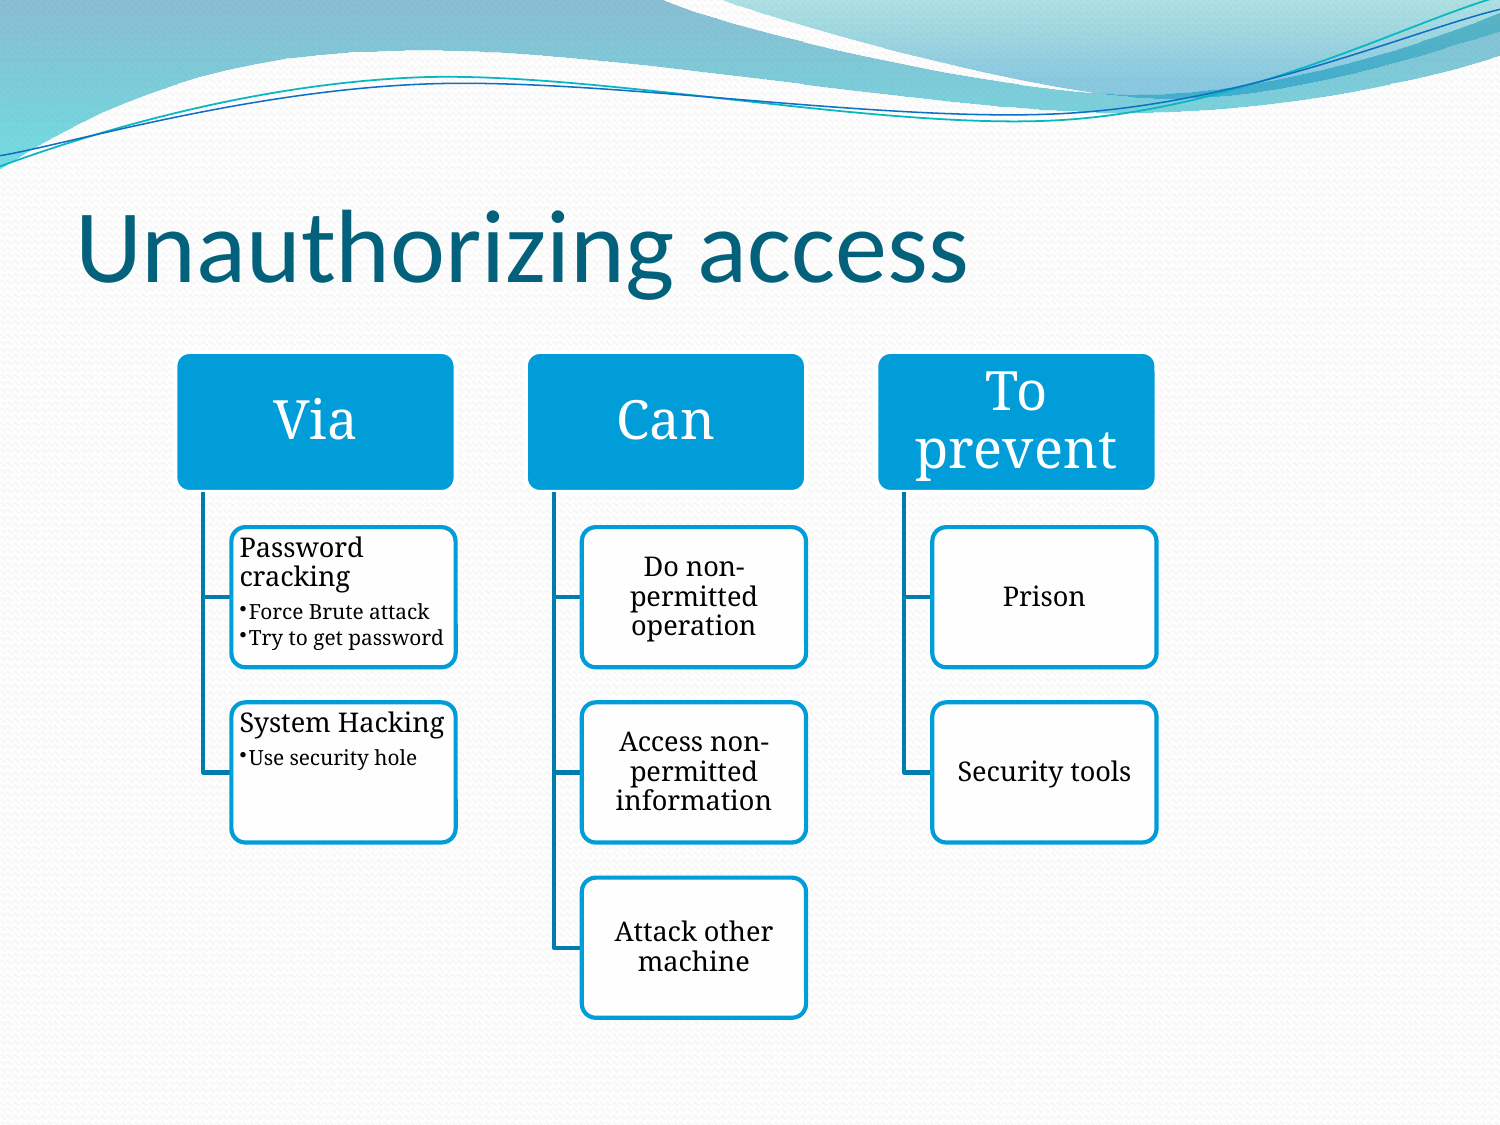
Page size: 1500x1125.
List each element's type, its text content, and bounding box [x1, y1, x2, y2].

title Unauthorizing access [75, 115, 1425, 303]
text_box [163, 351, 1169, 1019]
list [75, 317, 1425, 1038]
